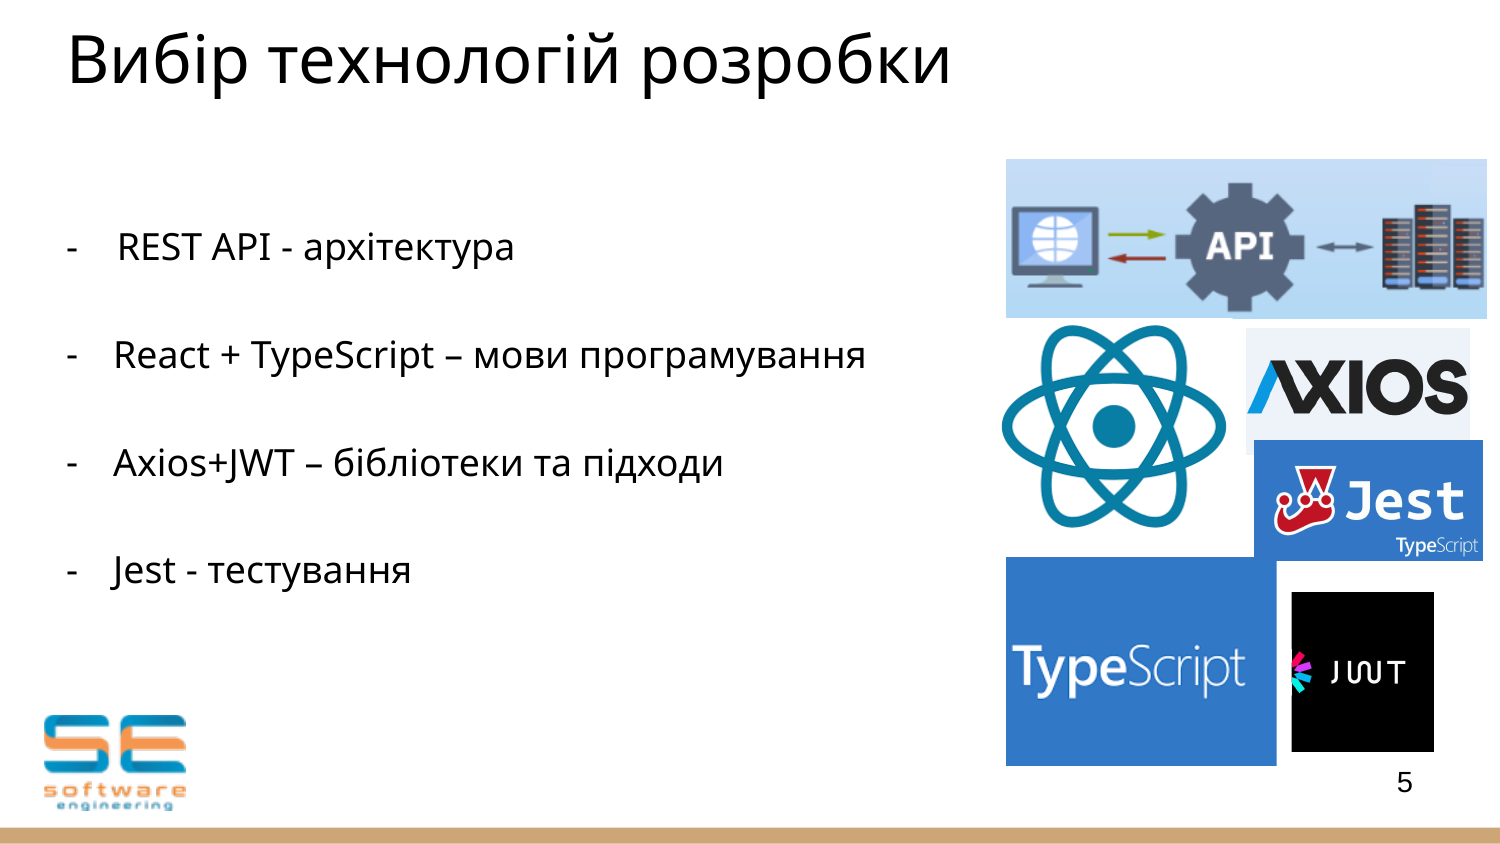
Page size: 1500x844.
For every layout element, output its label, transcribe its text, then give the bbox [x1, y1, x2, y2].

text_box 5 [1382, 755, 1500, 806]
list - REST API - архітектура React + TypeScript – мови програмування Axios+JWT – бібліотеки та підходи Jest - тестування [51, 200, 1249, 752]
title Вибір технологій розробки [51, 0, 1449, 112]
picture [1291, 592, 1435, 753]
list - REST API - архітектура React + TypeScript – мови програмування Axios+JWT – бібліотеки та підходи Jest - тестування [1281, 569, 1449, 752]
picture [995, 158, 1487, 534]
picture [43, 714, 186, 811]
picture [1005, 328, 1484, 766]
